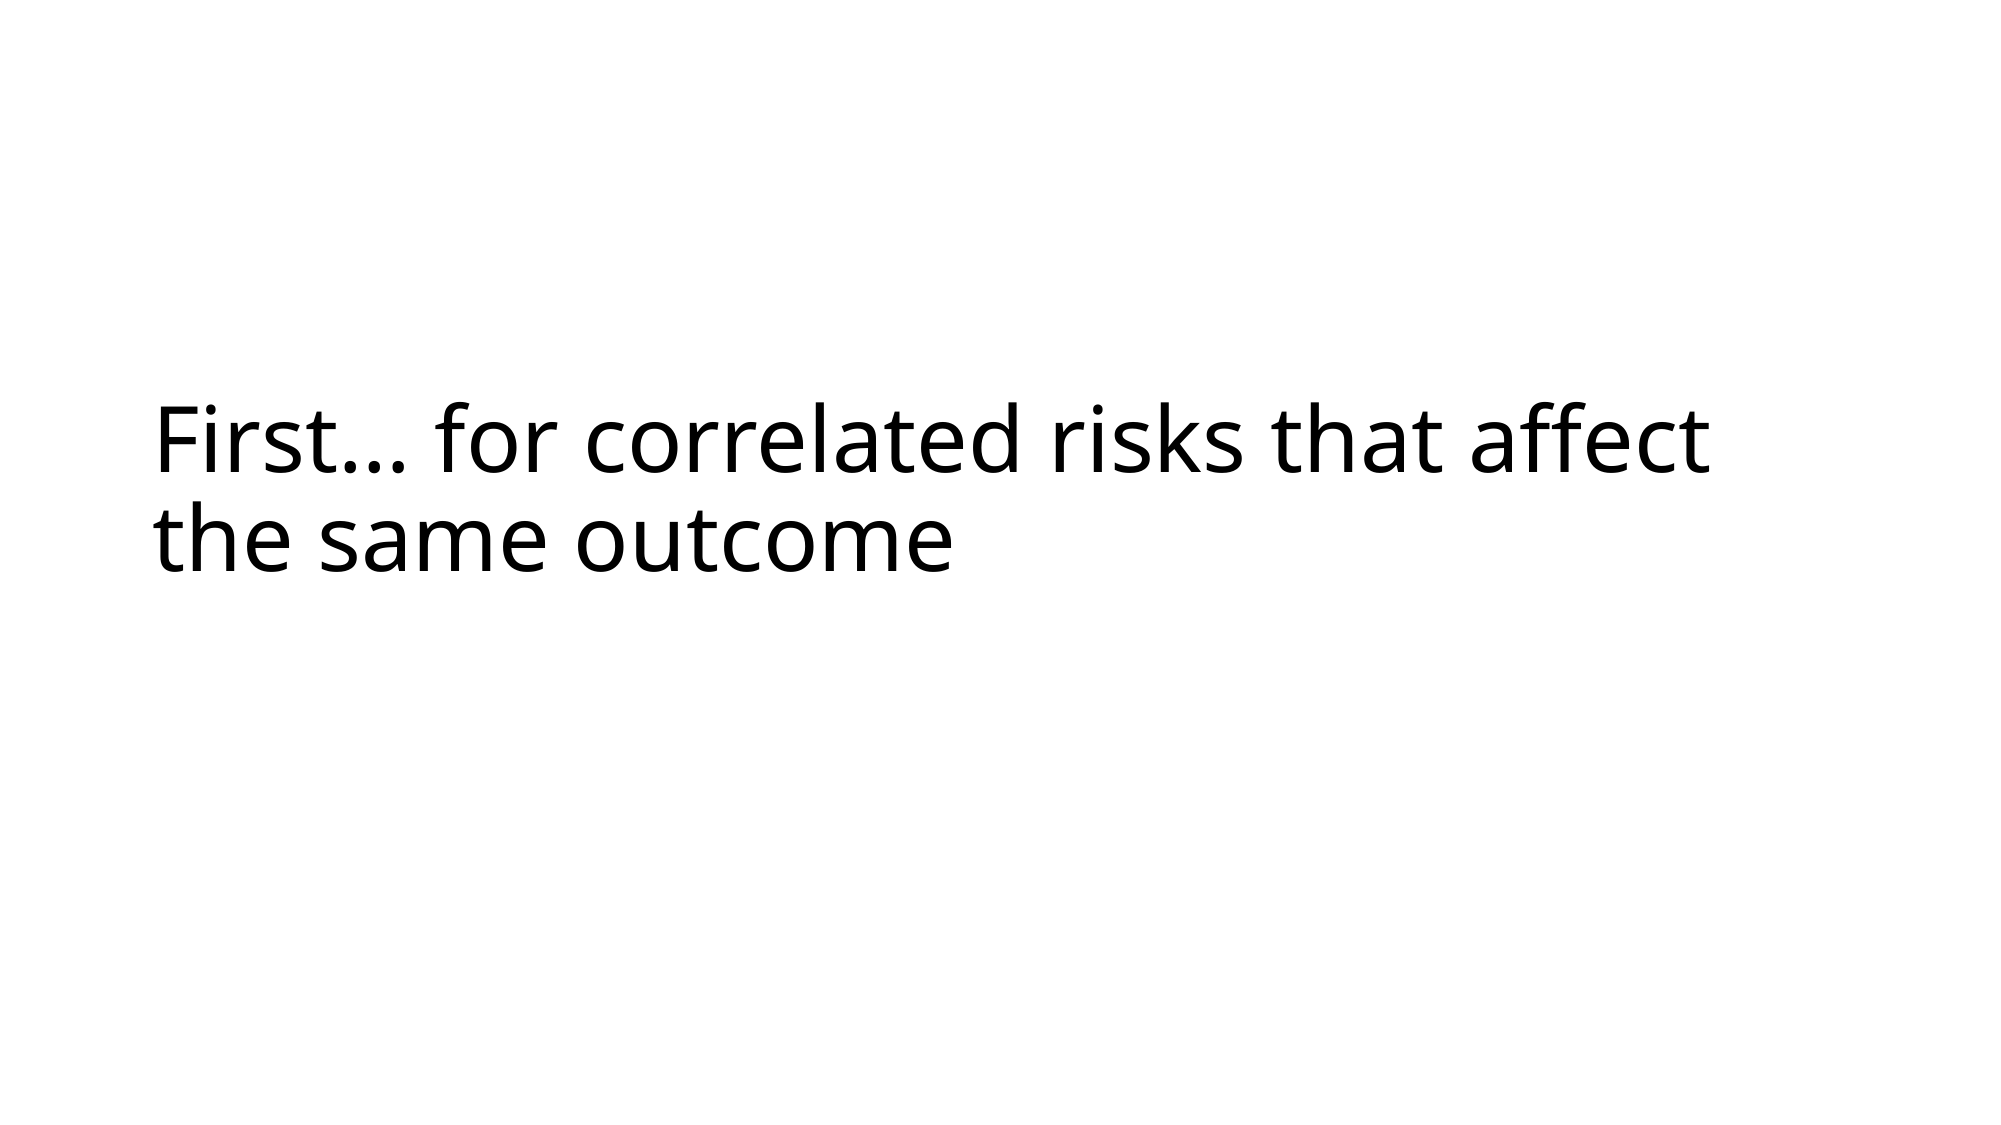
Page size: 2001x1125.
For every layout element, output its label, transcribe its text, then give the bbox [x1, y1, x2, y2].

title First… for correlated risks that affect the same outcome [137, 59, 1863, 925]
